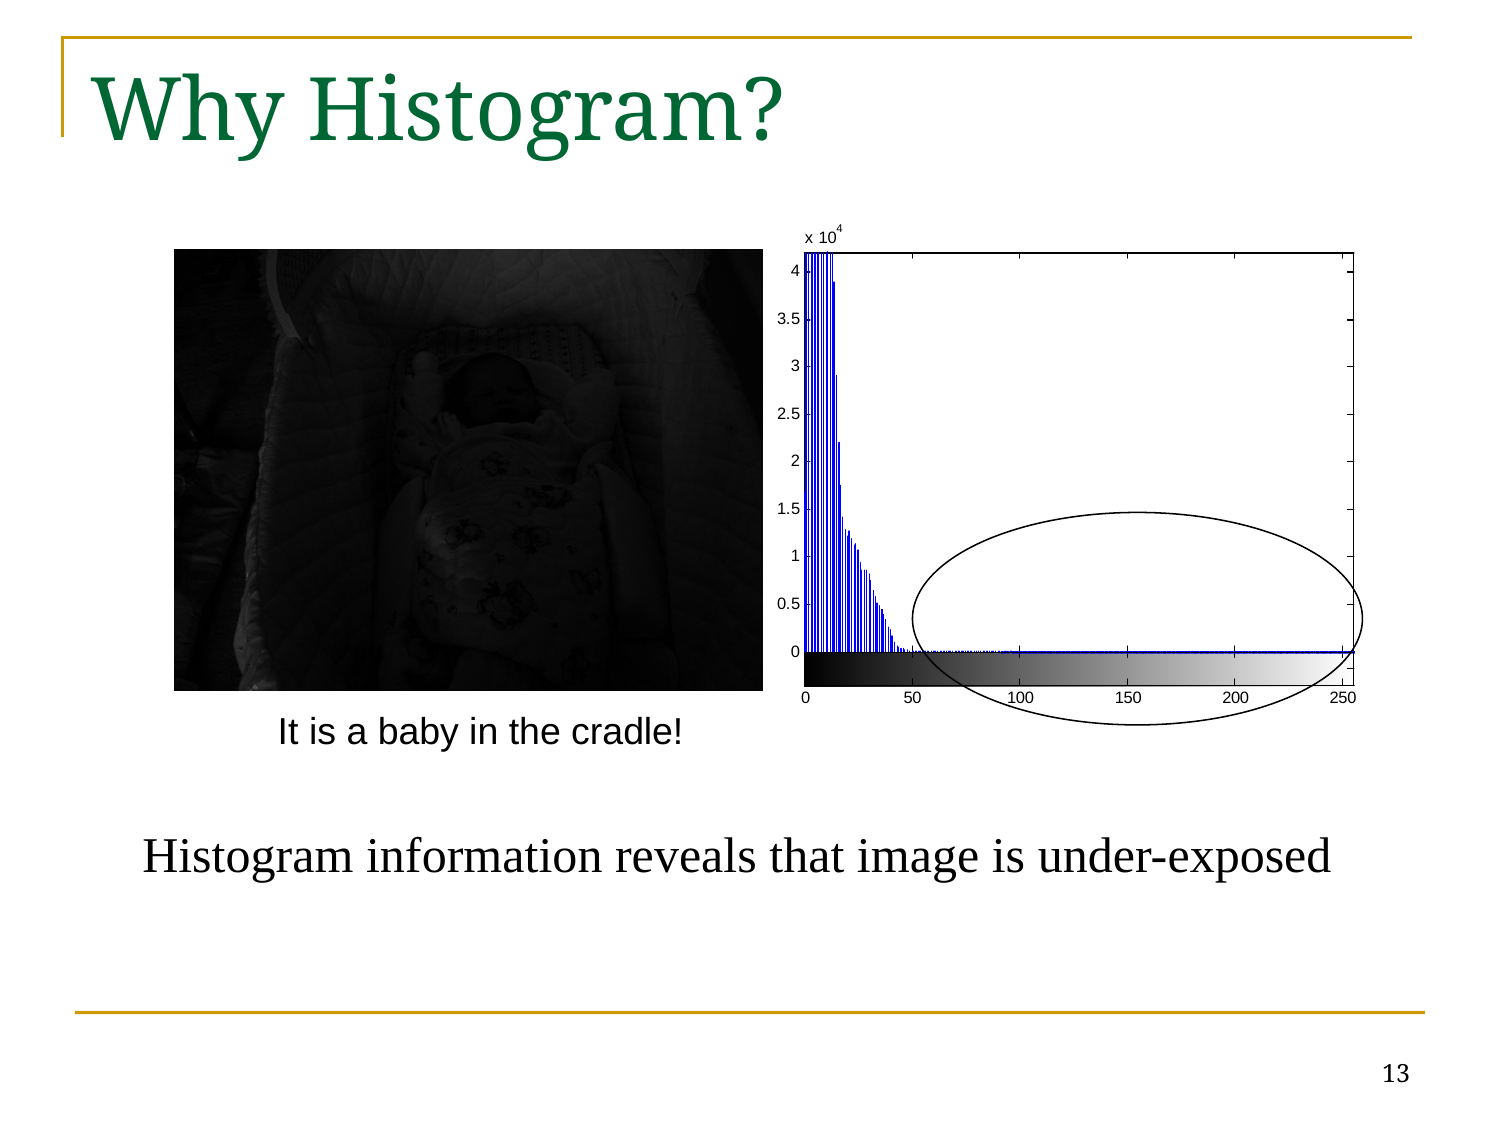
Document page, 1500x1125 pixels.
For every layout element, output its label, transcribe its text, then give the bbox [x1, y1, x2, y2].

slide_number 13 [1074, 1023, 1426, 1100]
text_box Histogram information reveals that image is under-exposed [127, 815, 1348, 890]
text_box It is a baby in the cradle! [262, 699, 699, 760]
title Why Histogram? [74, 45, 1426, 233]
picture [174, 212, 1421, 744]
